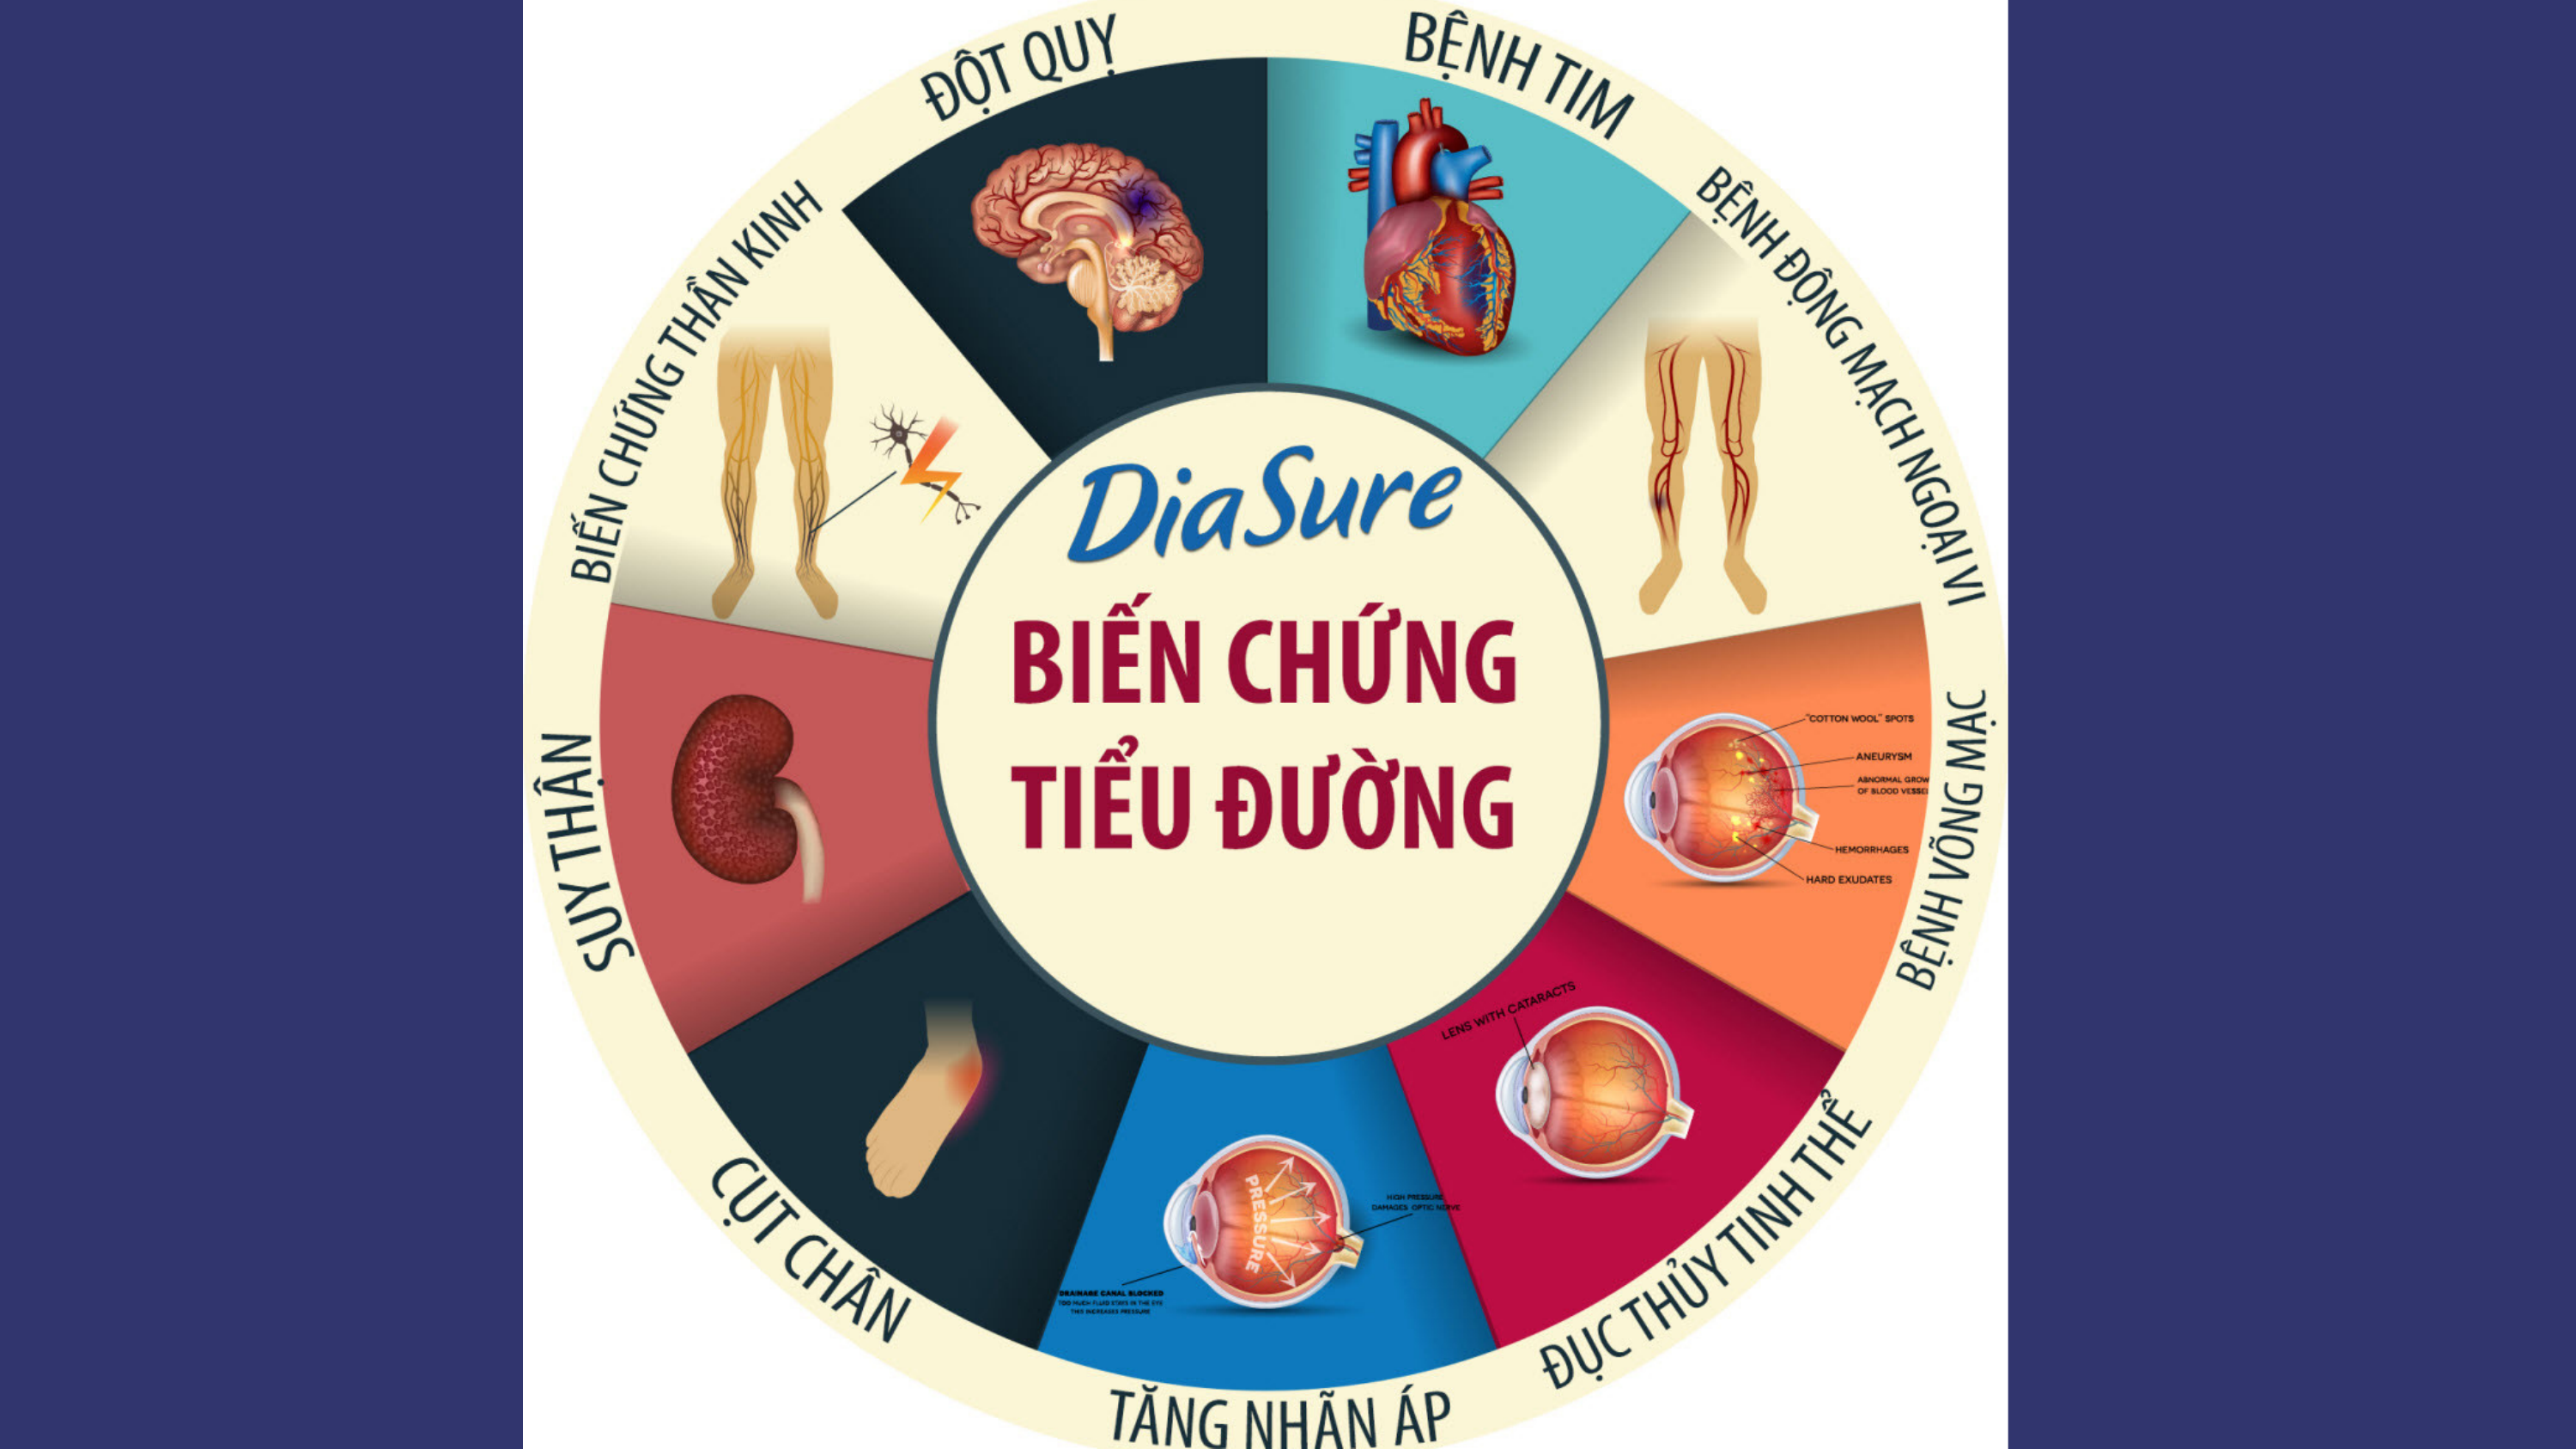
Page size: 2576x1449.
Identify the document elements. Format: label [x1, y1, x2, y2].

text_box [523, 0, 2008, 1449]
